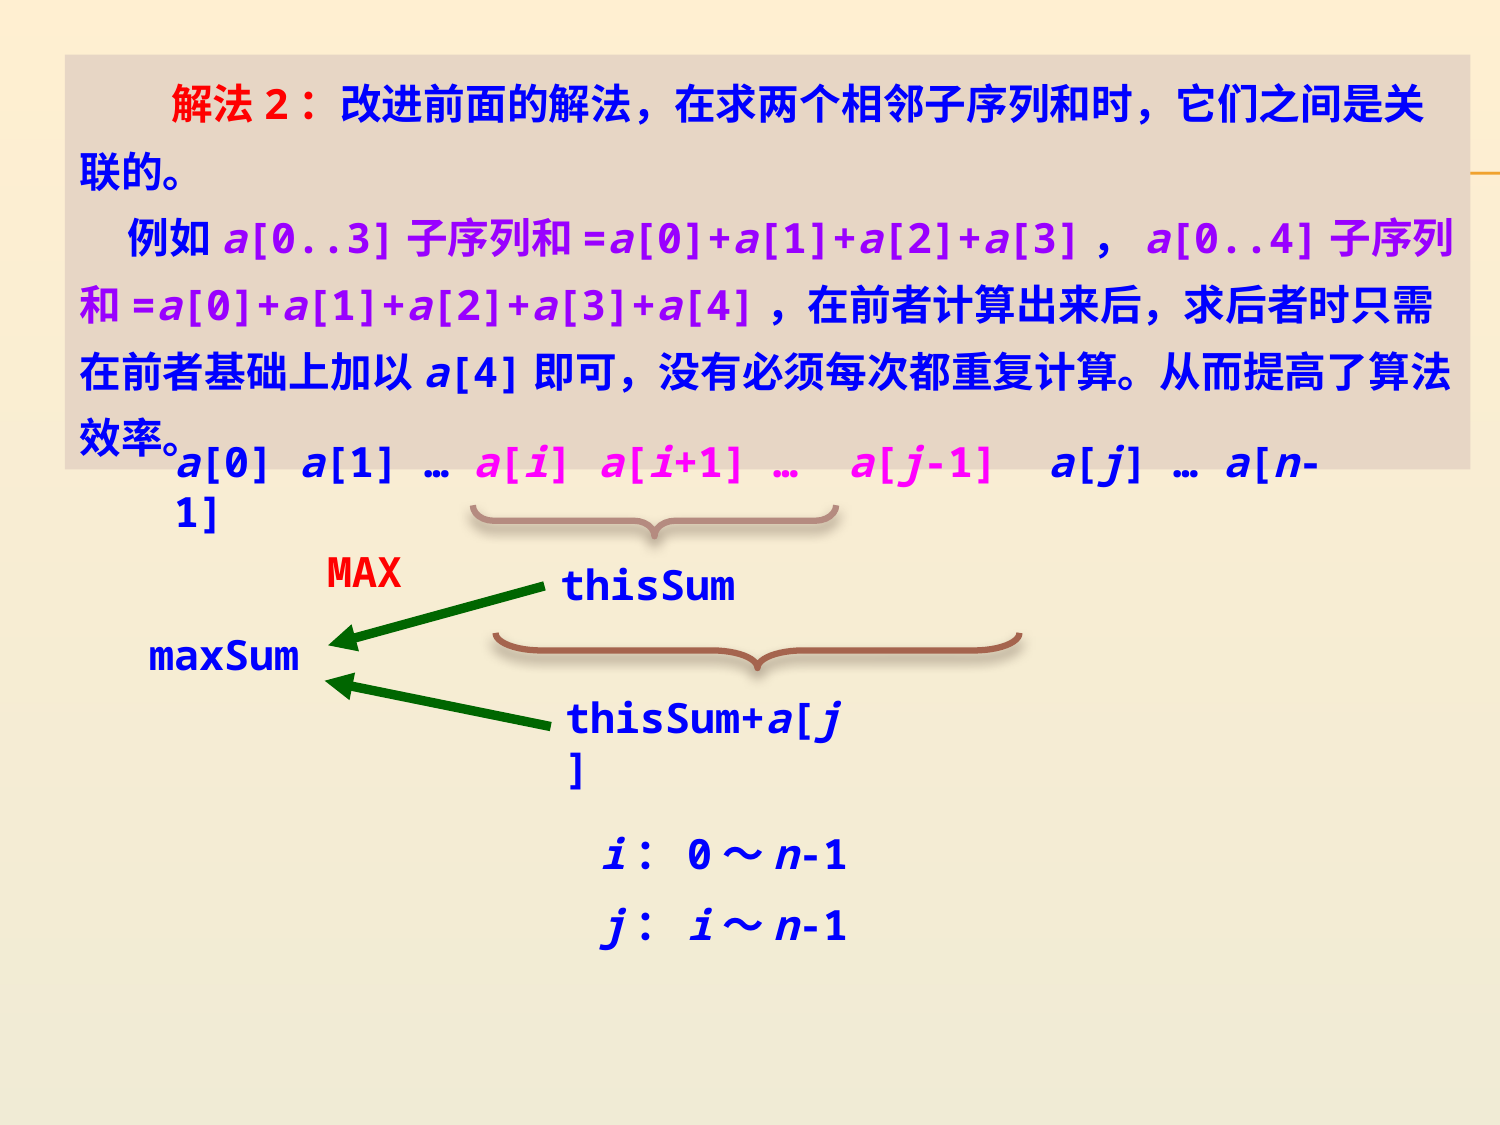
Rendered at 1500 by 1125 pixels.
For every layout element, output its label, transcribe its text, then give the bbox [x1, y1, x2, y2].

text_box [495, 632, 1020, 751]
text_box 解法2：改进前面的解法，在求两个相邻子序列和时，它们之间是关联的。 例如a[0..3]子序列和=a[0]+a[1]+a[2]+a[3]，a[0..4]子序列和=a[0]+a[1]+a[2]+a[3]+a[4]，在前者计算出来后，求后者时只需在前者基础上加以a[4]即可，没有必须每次都重复计算。从而提高了算法效率。 [64, 54, 1471, 470]
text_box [159, 428, 1341, 617]
text_box i：0～n-1 j：i～n-1 [585, 820, 870, 956]
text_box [134, 538, 552, 727]
